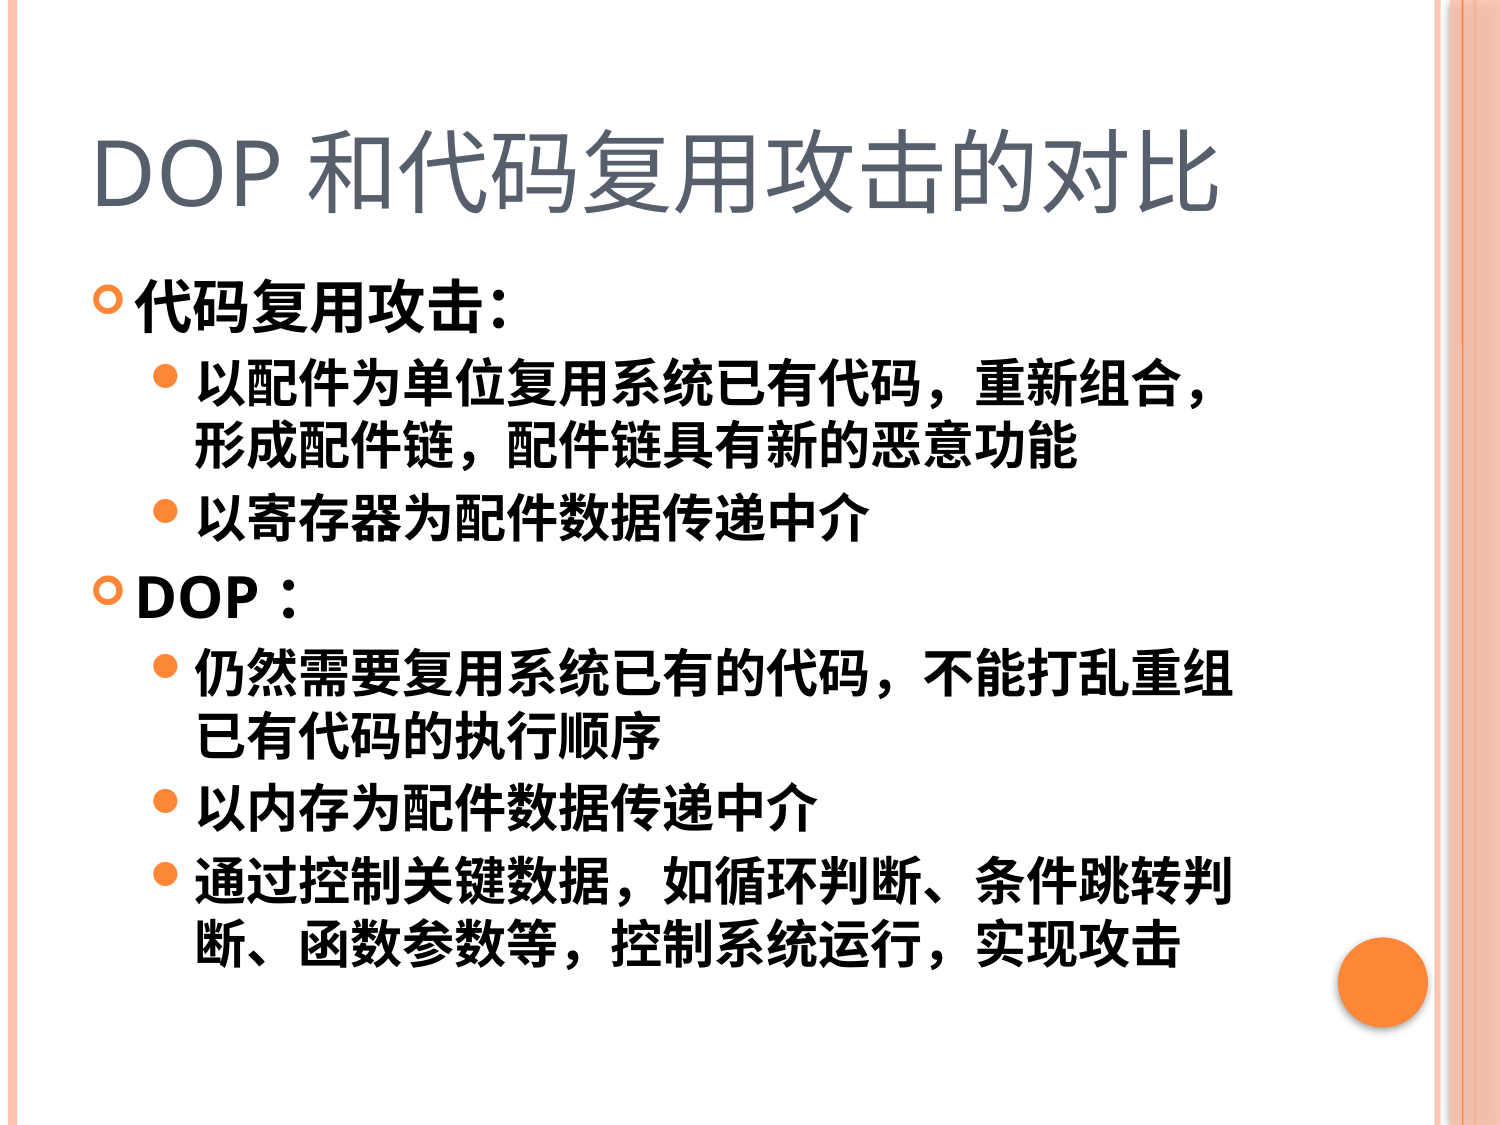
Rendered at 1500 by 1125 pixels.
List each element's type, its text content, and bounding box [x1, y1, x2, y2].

title DOP和代码复用攻击的对比 [75, 45, 1300, 233]
list 代码复用攻击： 以配件为单位复用系统已有代码，重新组合，形成配件链，配件链具有新的恶意功能 以寄存器为配件数据传递中介 DOP： 仍然需要复用系统已有的代码，不能打乱重组已有代码的执行顺序 以内存为配件数据传递中介 通过控制关键数据，如循环判断、条件跳转判断、函数参数等，控制系统运行，实现攻击 [75, 262, 1300, 1062]
